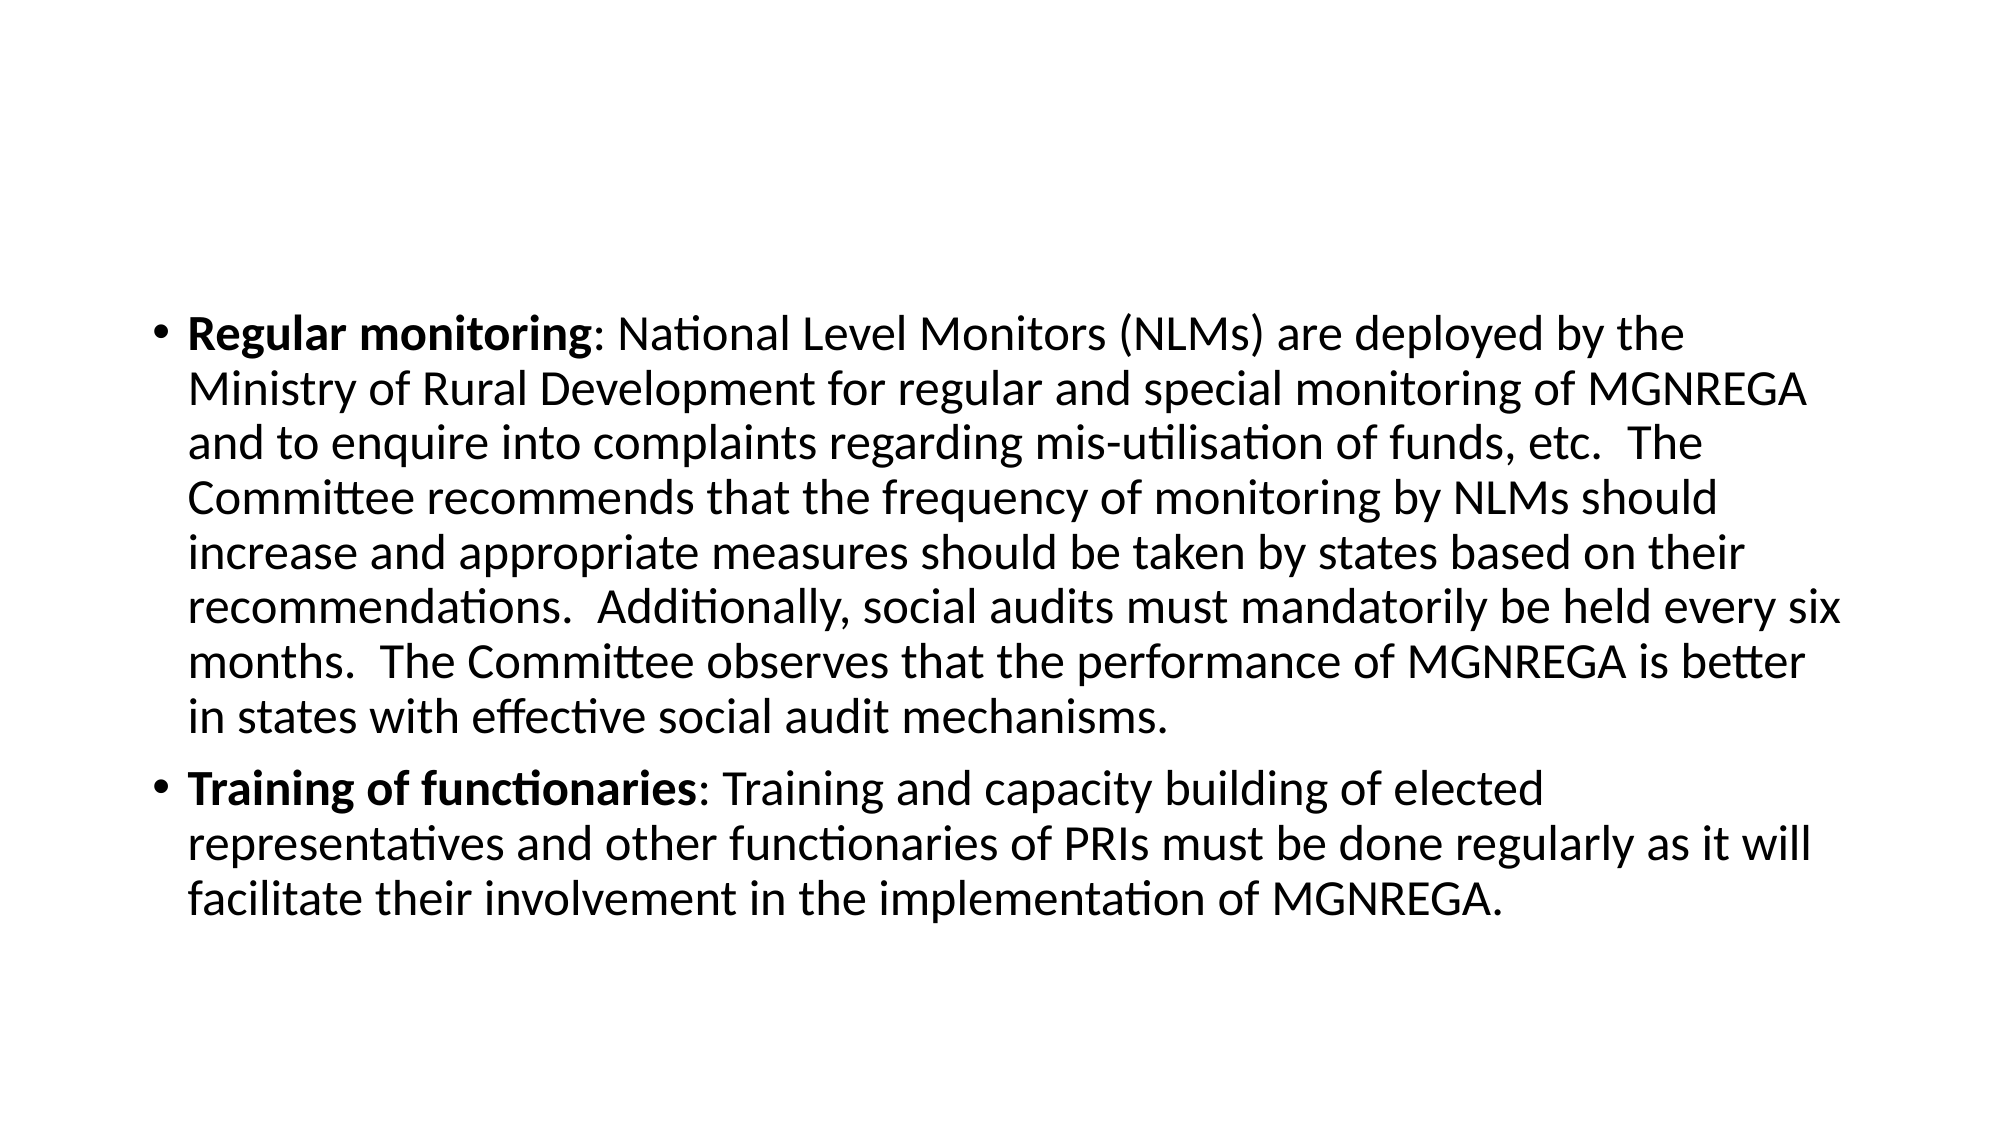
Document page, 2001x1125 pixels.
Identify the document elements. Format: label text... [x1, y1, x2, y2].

list Regular monitoring: National Level Monitors (NLMs) are deployed by the Ministry of Rural Development for regular and special monitoring of MGNREGA and to enquire into complaints regarding mis-utilisation of funds, etc. The Committee recommends that the frequency of monitoring by NLMs should increase and appropriate measures should be taken by states based on their recommendations. Additionally, social audits must mandatorily be held every six months. The Committee observes that the performance of MGNREGA is better in states with effective social audit mechanisms. Training of functionaries: Training and capacity building of elected representatives and other functionaries of PRIs must be done regularly as it will facilitate their involvement in the implementation of MGNREGA. [137, 299, 1863, 1014]
